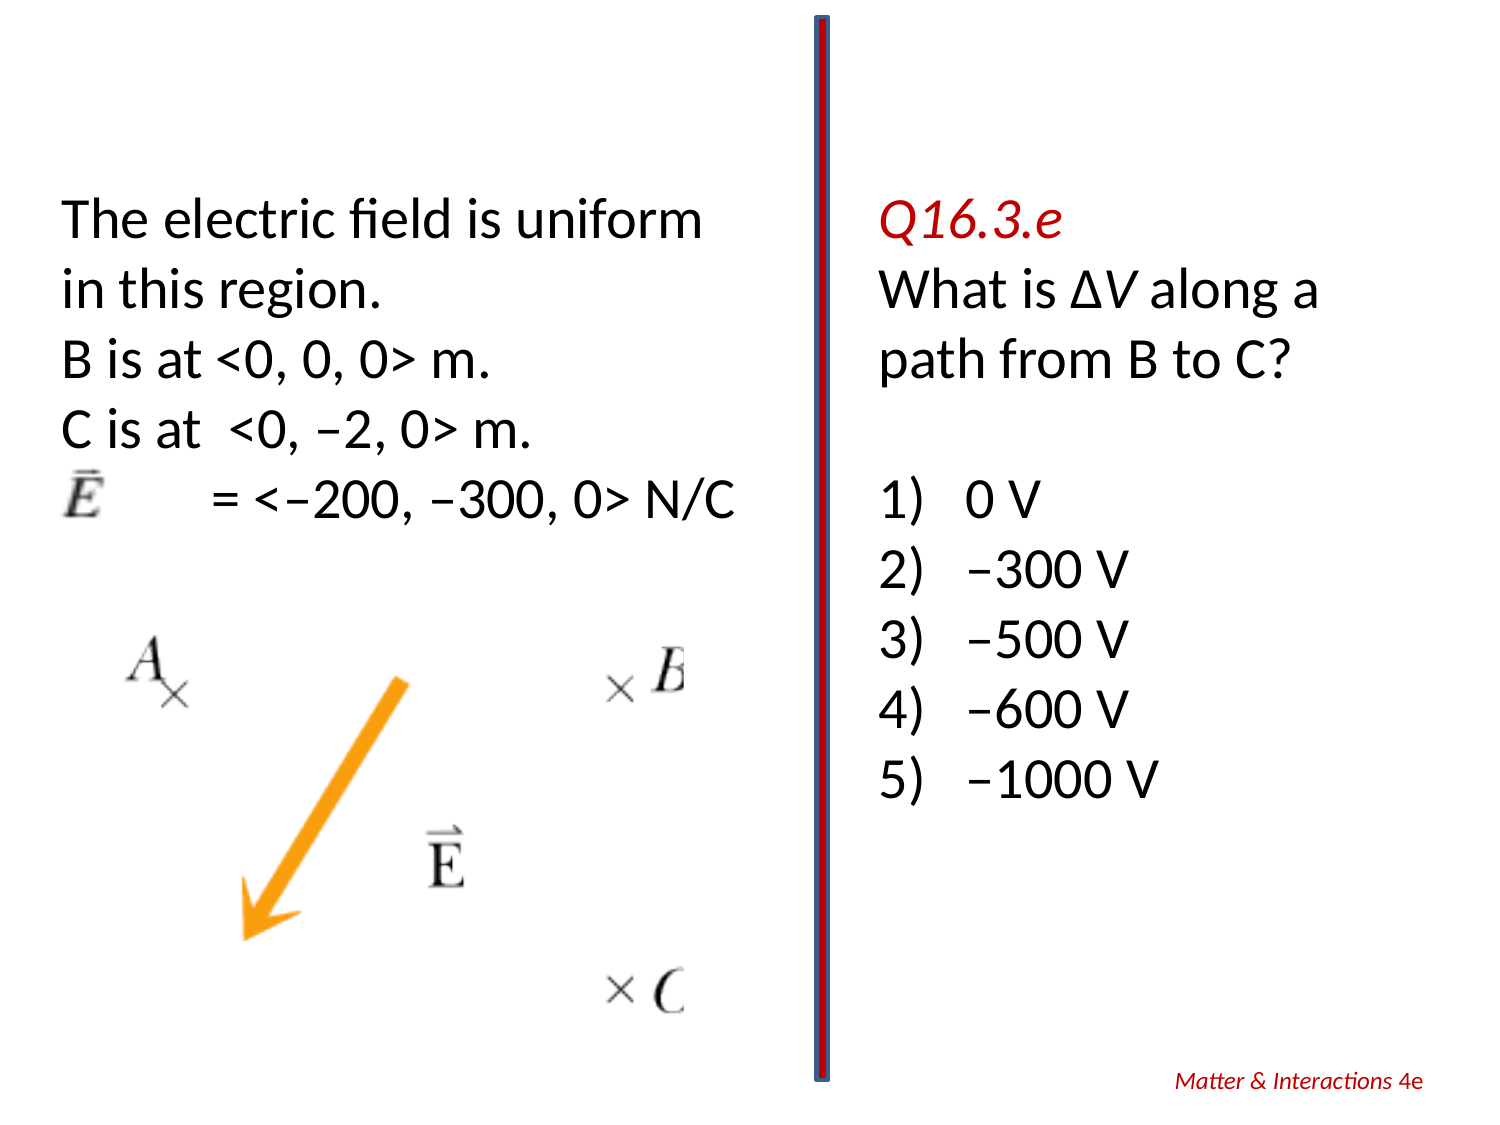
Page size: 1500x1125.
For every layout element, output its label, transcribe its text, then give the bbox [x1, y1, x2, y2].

picture [123, 622, 685, 1026]
text_box Matter & Interactions 4e [1159, 1057, 1444, 1102]
text_box The electric field is uniform in this region. B is at <0, 0, 0> m. C is at <0, –2, 0> m. = <–200, –300, 0> N/C [47, 172, 753, 538]
text_box Q16.3.e What is ∆V along a path from B to C? 1) 0 V 2) –300 V 3) –500 V 4) –600 V 5) –1000 V [864, 172, 1435, 818]
text_box [814, 15, 830, 1082]
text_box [54, 456, 110, 526]
